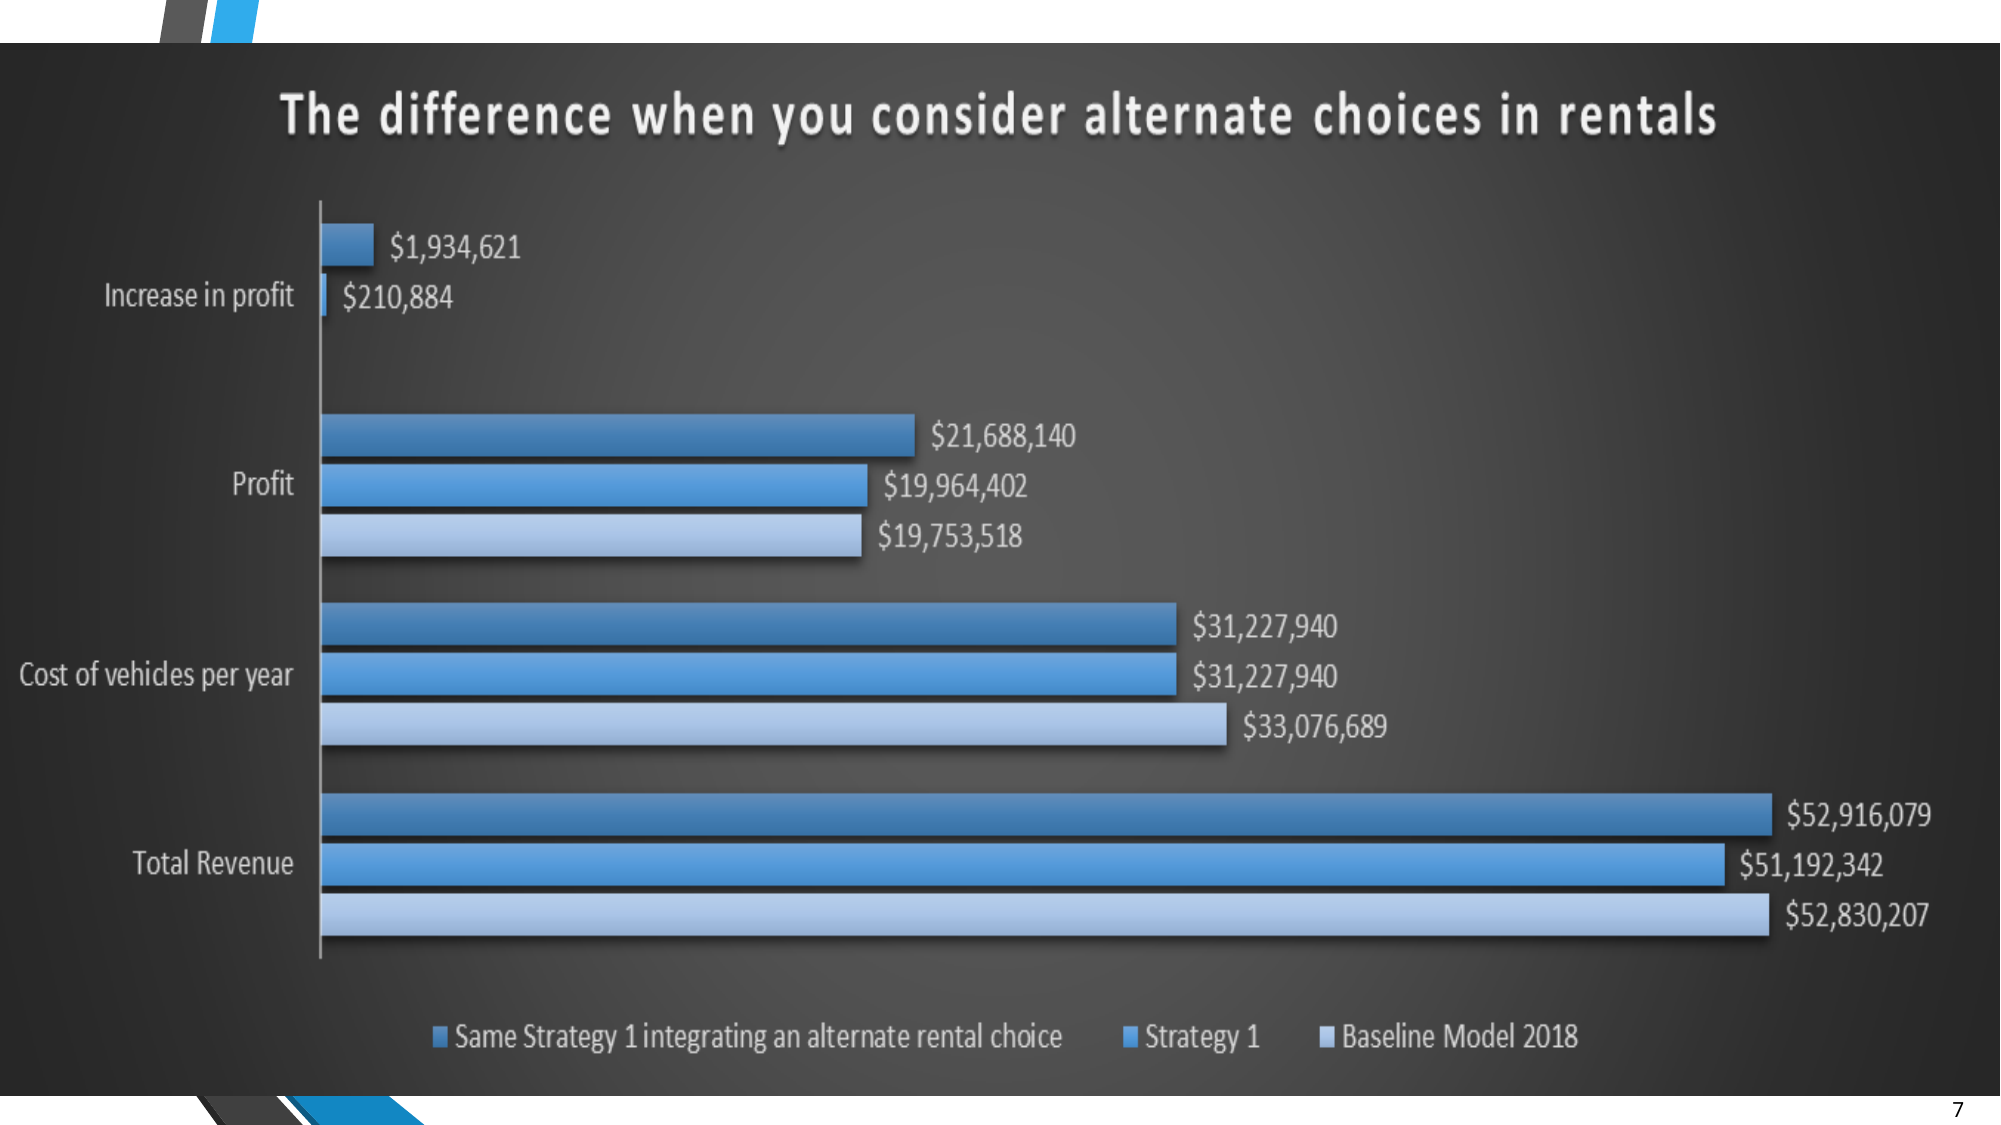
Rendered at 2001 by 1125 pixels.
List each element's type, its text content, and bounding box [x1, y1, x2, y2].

picture [0, 43, 2000, 1097]
slide_number 7 [1888, 1097, 1979, 1125]
